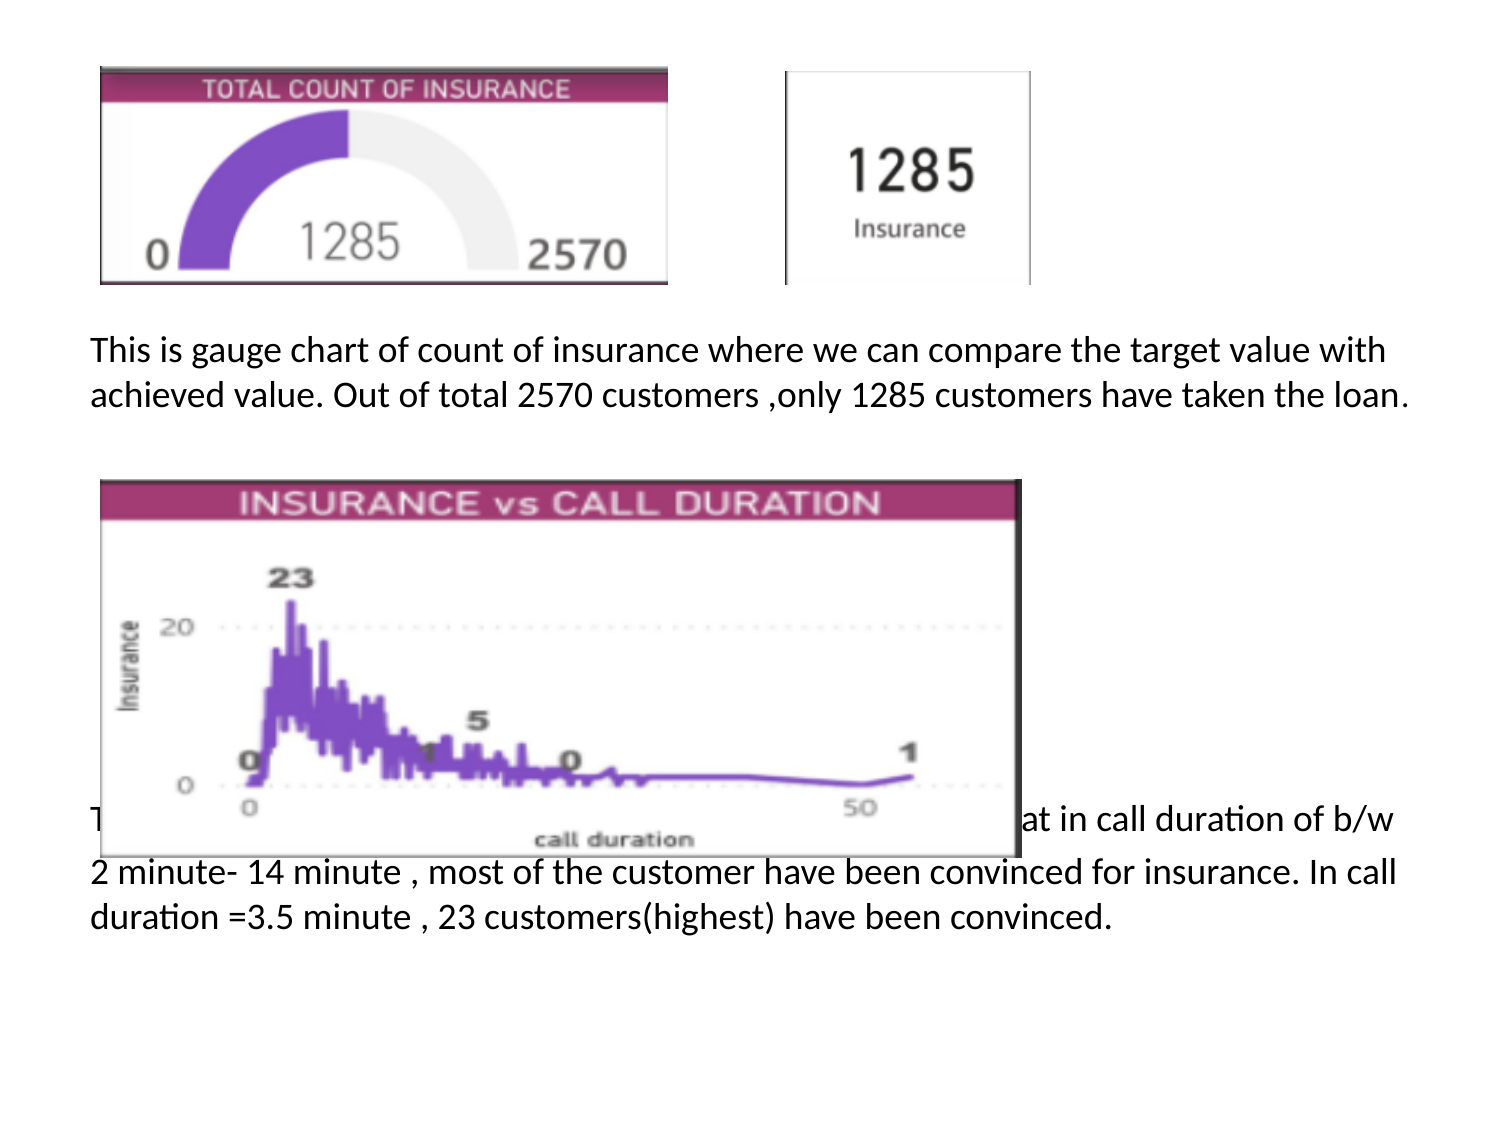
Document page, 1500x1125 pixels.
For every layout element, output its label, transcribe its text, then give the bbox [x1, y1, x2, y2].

picture [785, 71, 1031, 285]
picture [100, 479, 1022, 859]
list This is gauge chart of count of insurance where we can compare the target value with achieved value. Out of total 2570 customers ,only 1285 customers have taken the loan. This is line chart for insurance vs call duration ,here we see that in call duration of b/w 2 minute- 14 minute , most of the customer have been convinced for insurance. In call duration =3.5 minute , 23 customers(highest) have been convinced. [75, 42, 1425, 1059]
picture [100, 66, 668, 285]
